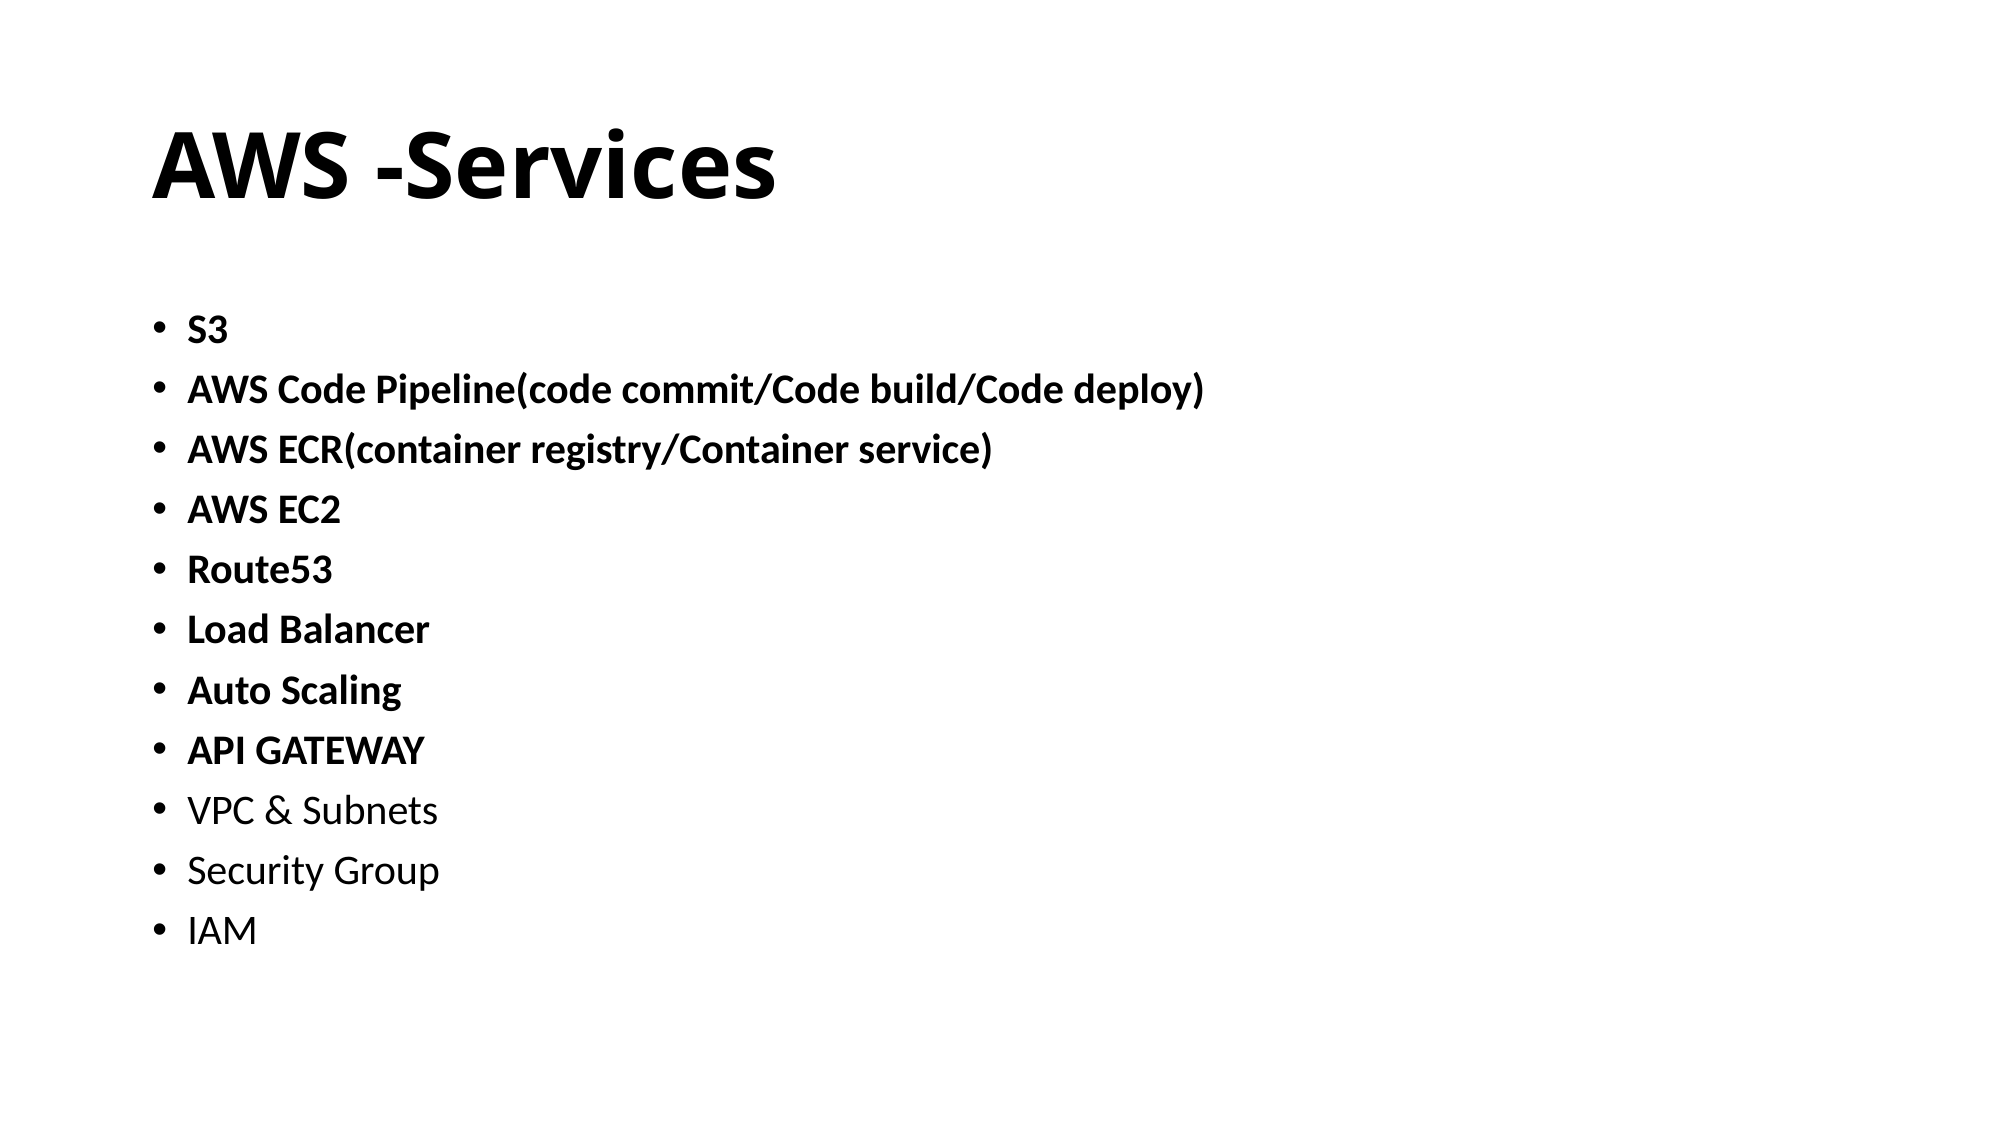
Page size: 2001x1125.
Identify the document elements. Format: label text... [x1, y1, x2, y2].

list S3 AWS Code Pipeline(code commit/Code build/Code deploy) AWS ECR(container registry/Container service) AWS EC2 Route53 Load Balancer Auto Scaling API GATEWAY VPC & Subnets Security Group IAM [137, 299, 1863, 1014]
title AWS -Services [137, 59, 1863, 278]
